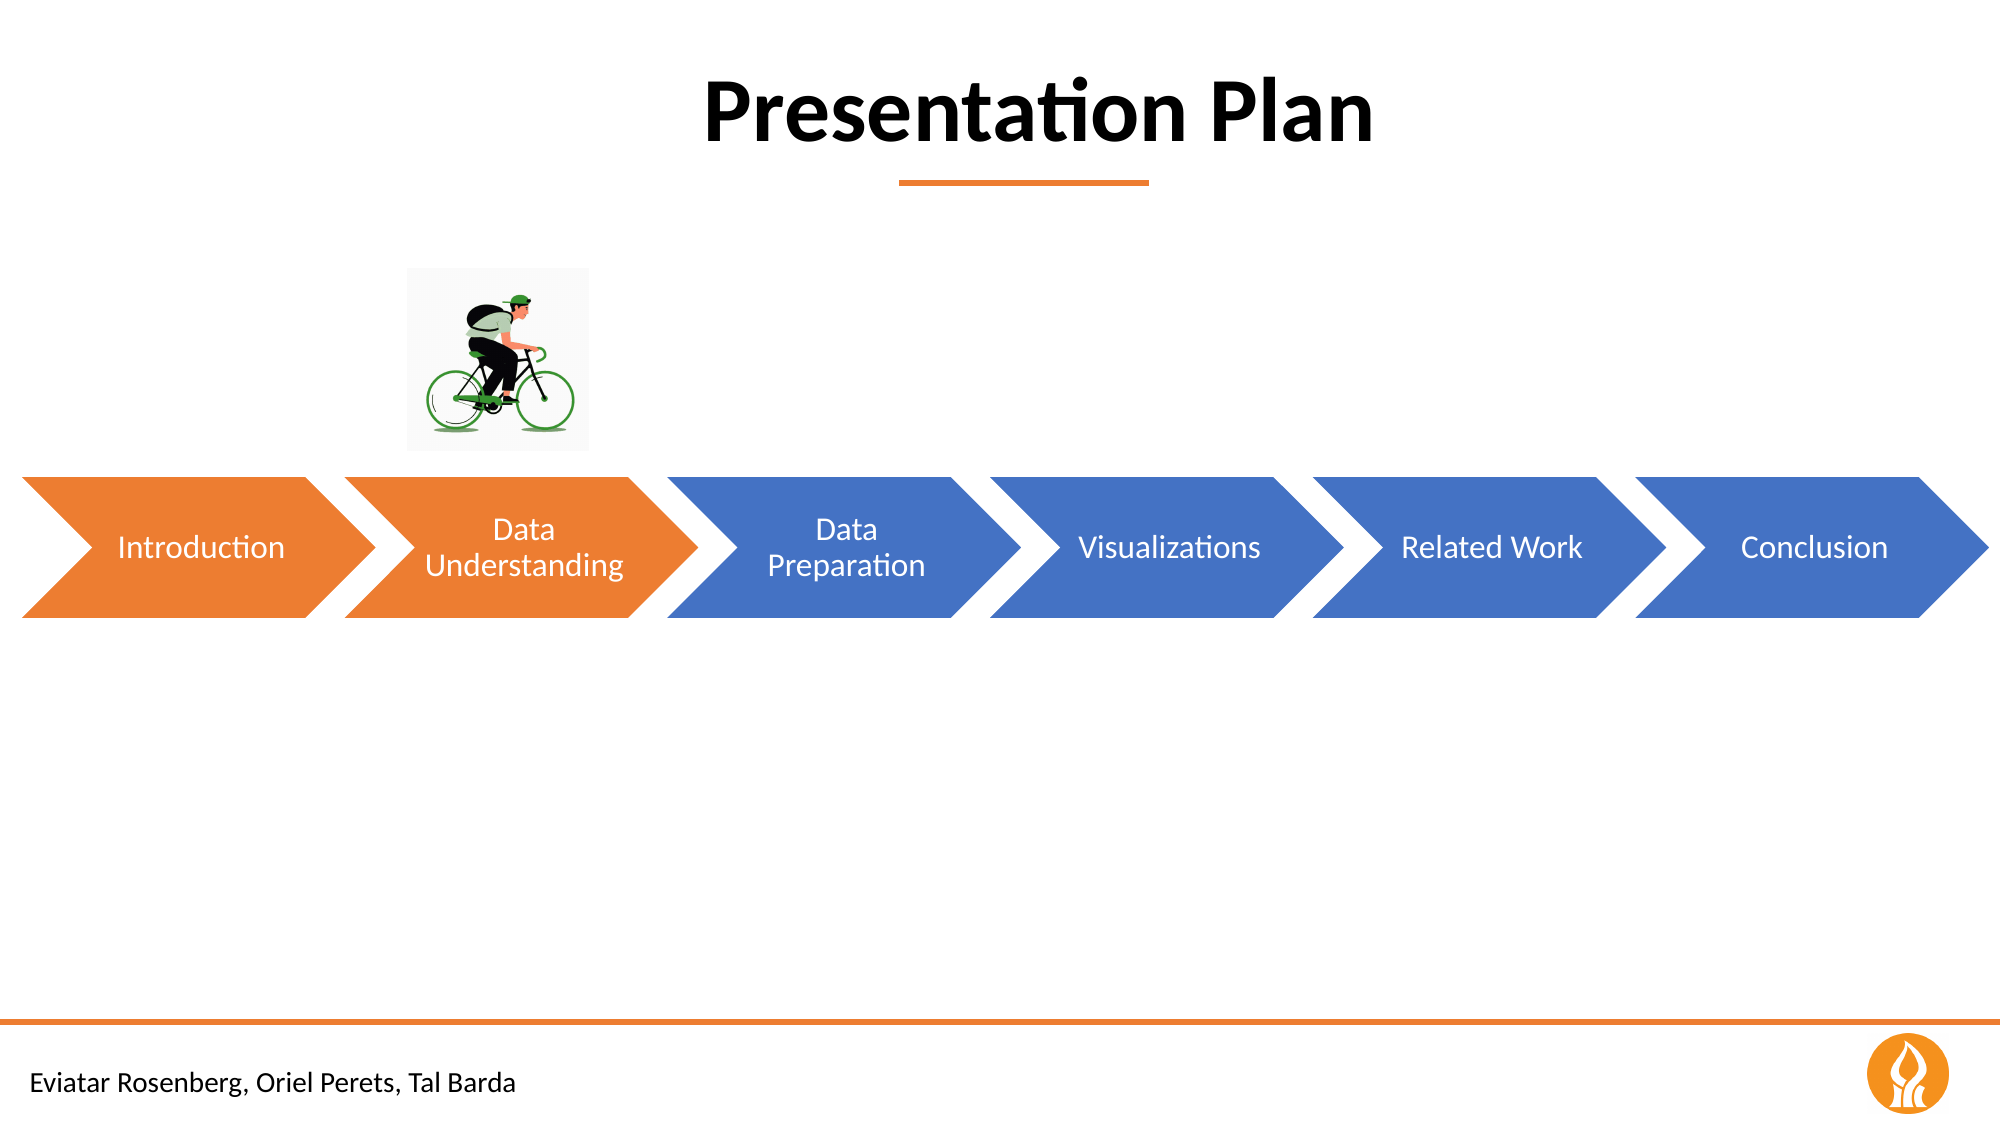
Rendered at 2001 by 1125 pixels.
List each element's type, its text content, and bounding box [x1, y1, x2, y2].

text_box Presentation Plan [321, 42, 1758, 87]
picture [407, 268, 589, 451]
text_box Eviatar Rosenberg, Oriel Perets, Tal Barda [0, 1056, 532, 1106]
picture [1867, 1033, 1949, 1115]
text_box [17, 87, 1992, 1007]
